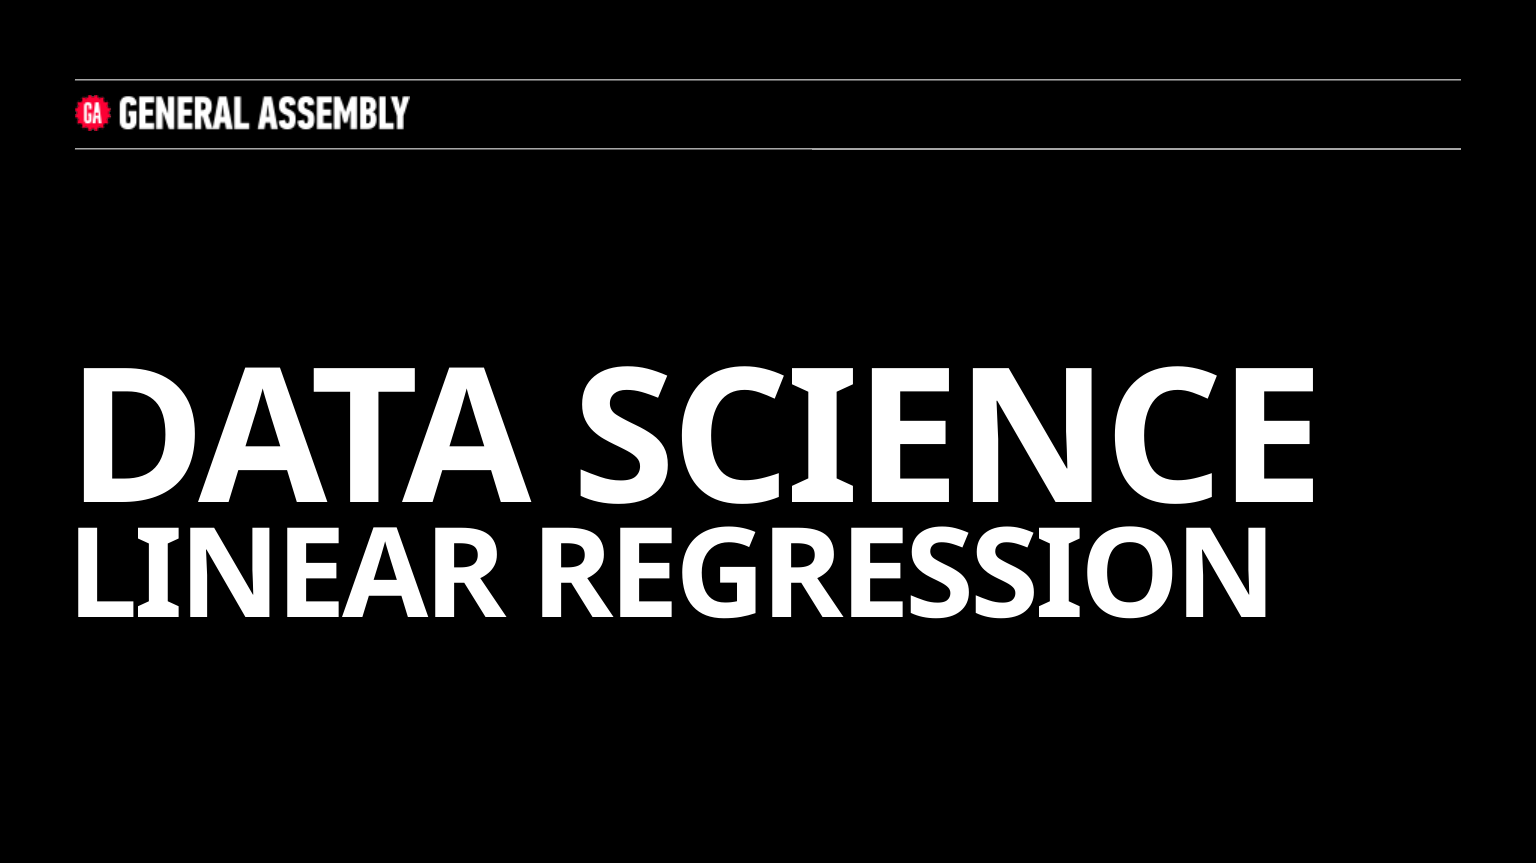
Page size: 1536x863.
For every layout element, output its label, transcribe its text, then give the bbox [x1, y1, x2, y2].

picture [75, 95, 410, 131]
title DATA SCIENCE Linear regression [67, 218, 1458, 650]
